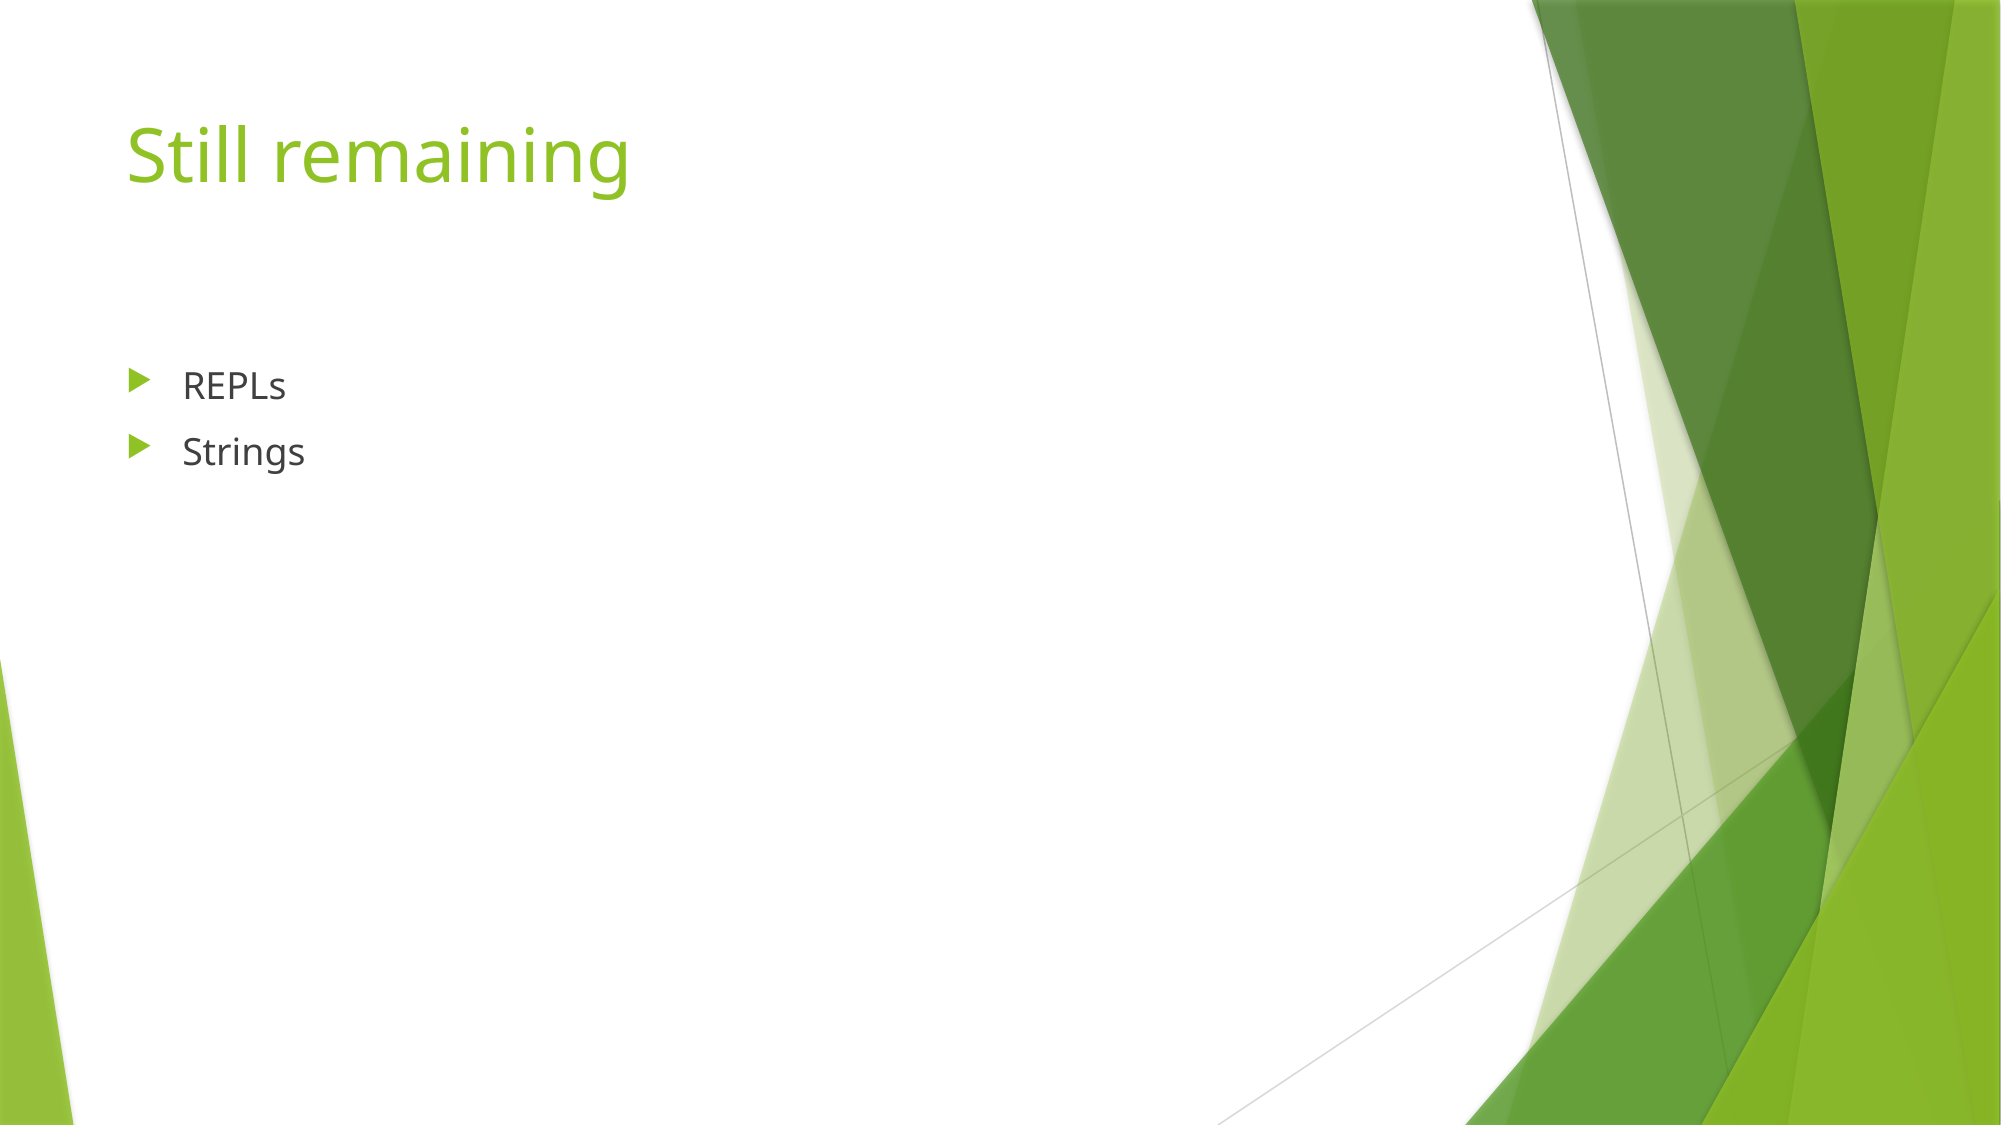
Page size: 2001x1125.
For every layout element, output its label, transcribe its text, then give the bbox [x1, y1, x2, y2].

list REPLs Strings [111, 354, 1522, 992]
title Still remaining [111, 99, 1522, 317]
